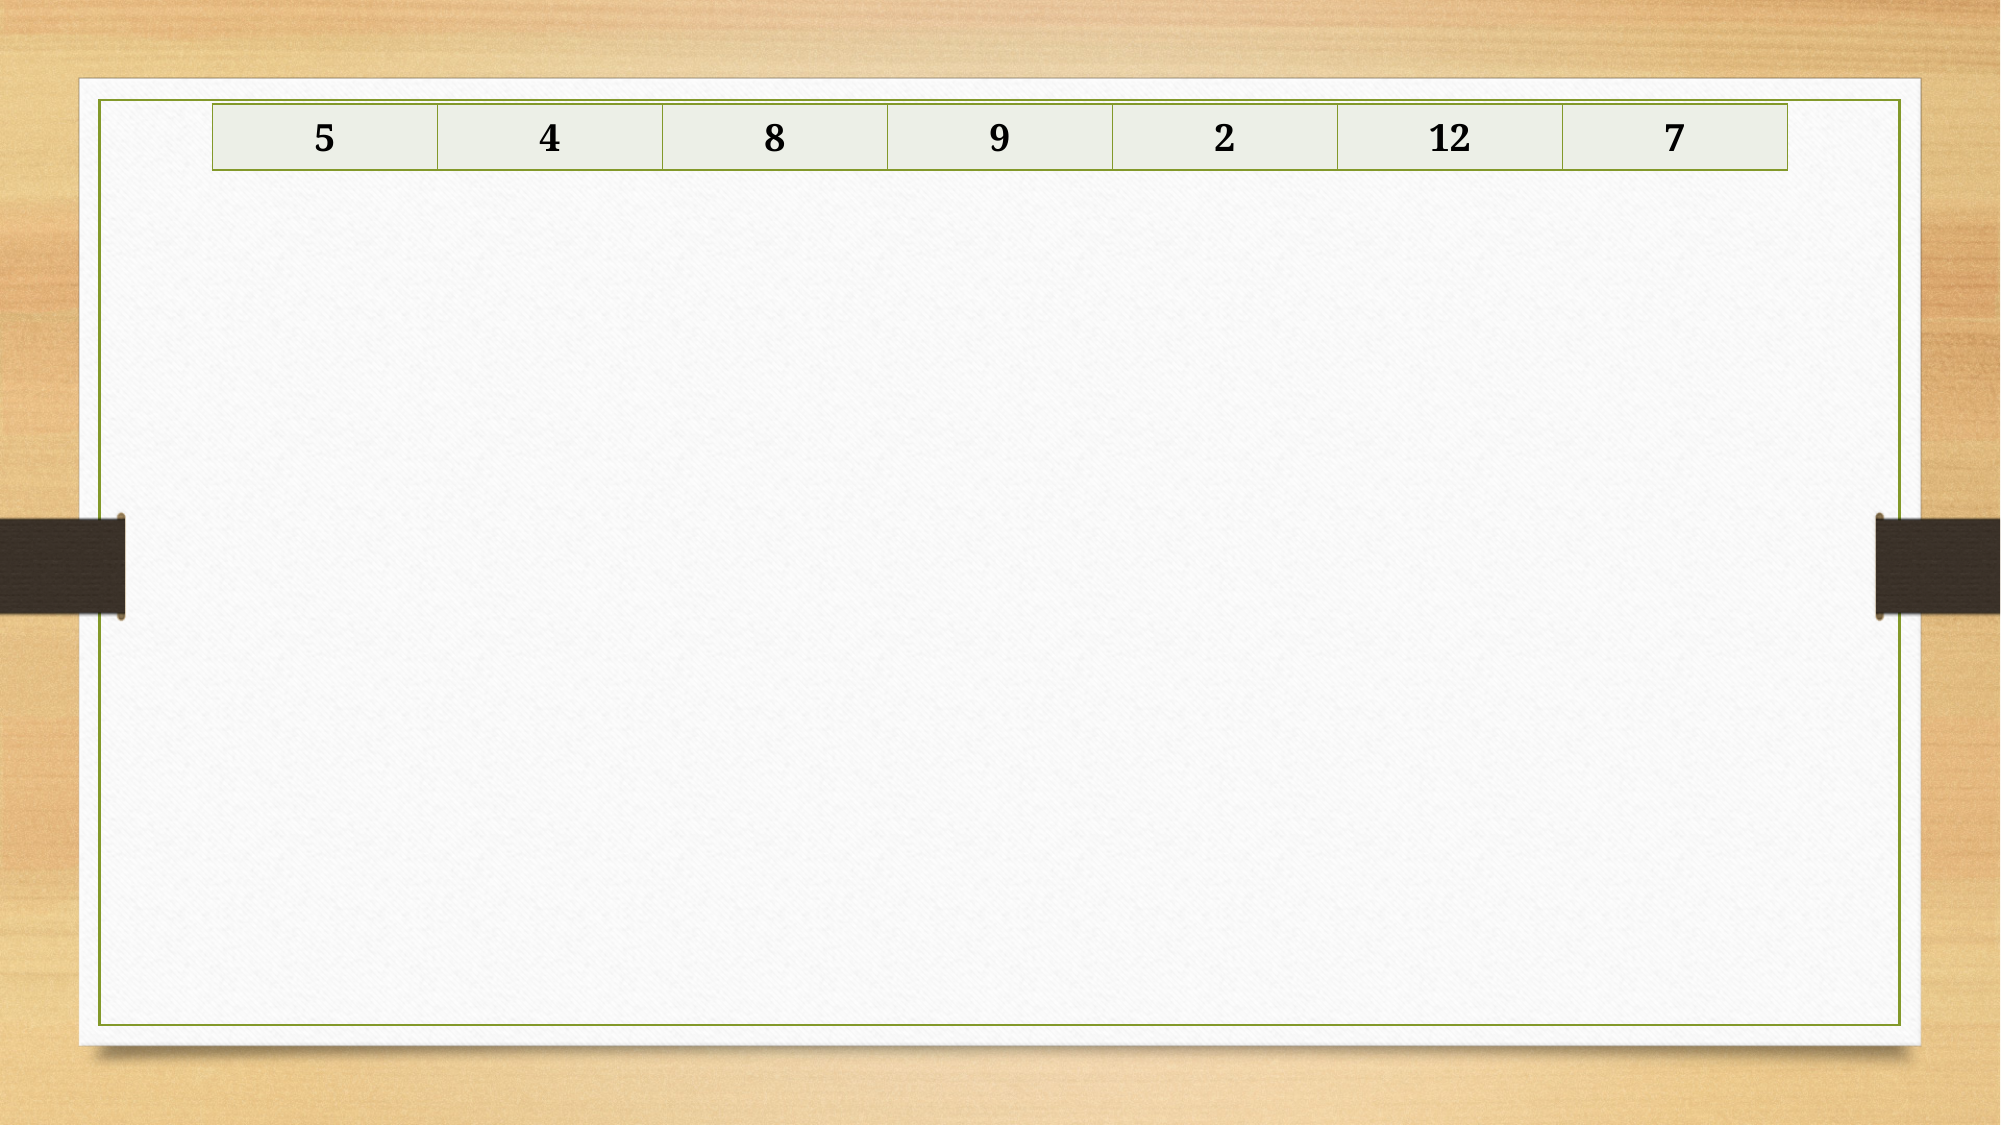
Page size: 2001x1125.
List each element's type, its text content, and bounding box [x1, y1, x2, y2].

table_header 7 [1563, 105, 1787, 169]
table_header 12 [1338, 105, 1562, 169]
table_header 2 [1113, 105, 1337, 169]
table_header 8 [663, 105, 887, 169]
table_header 5 [213, 105, 437, 169]
picture [0, 0, 2001, 1125]
table_header 4 [438, 105, 662, 169]
table_header 9 [888, 105, 1112, 169]
